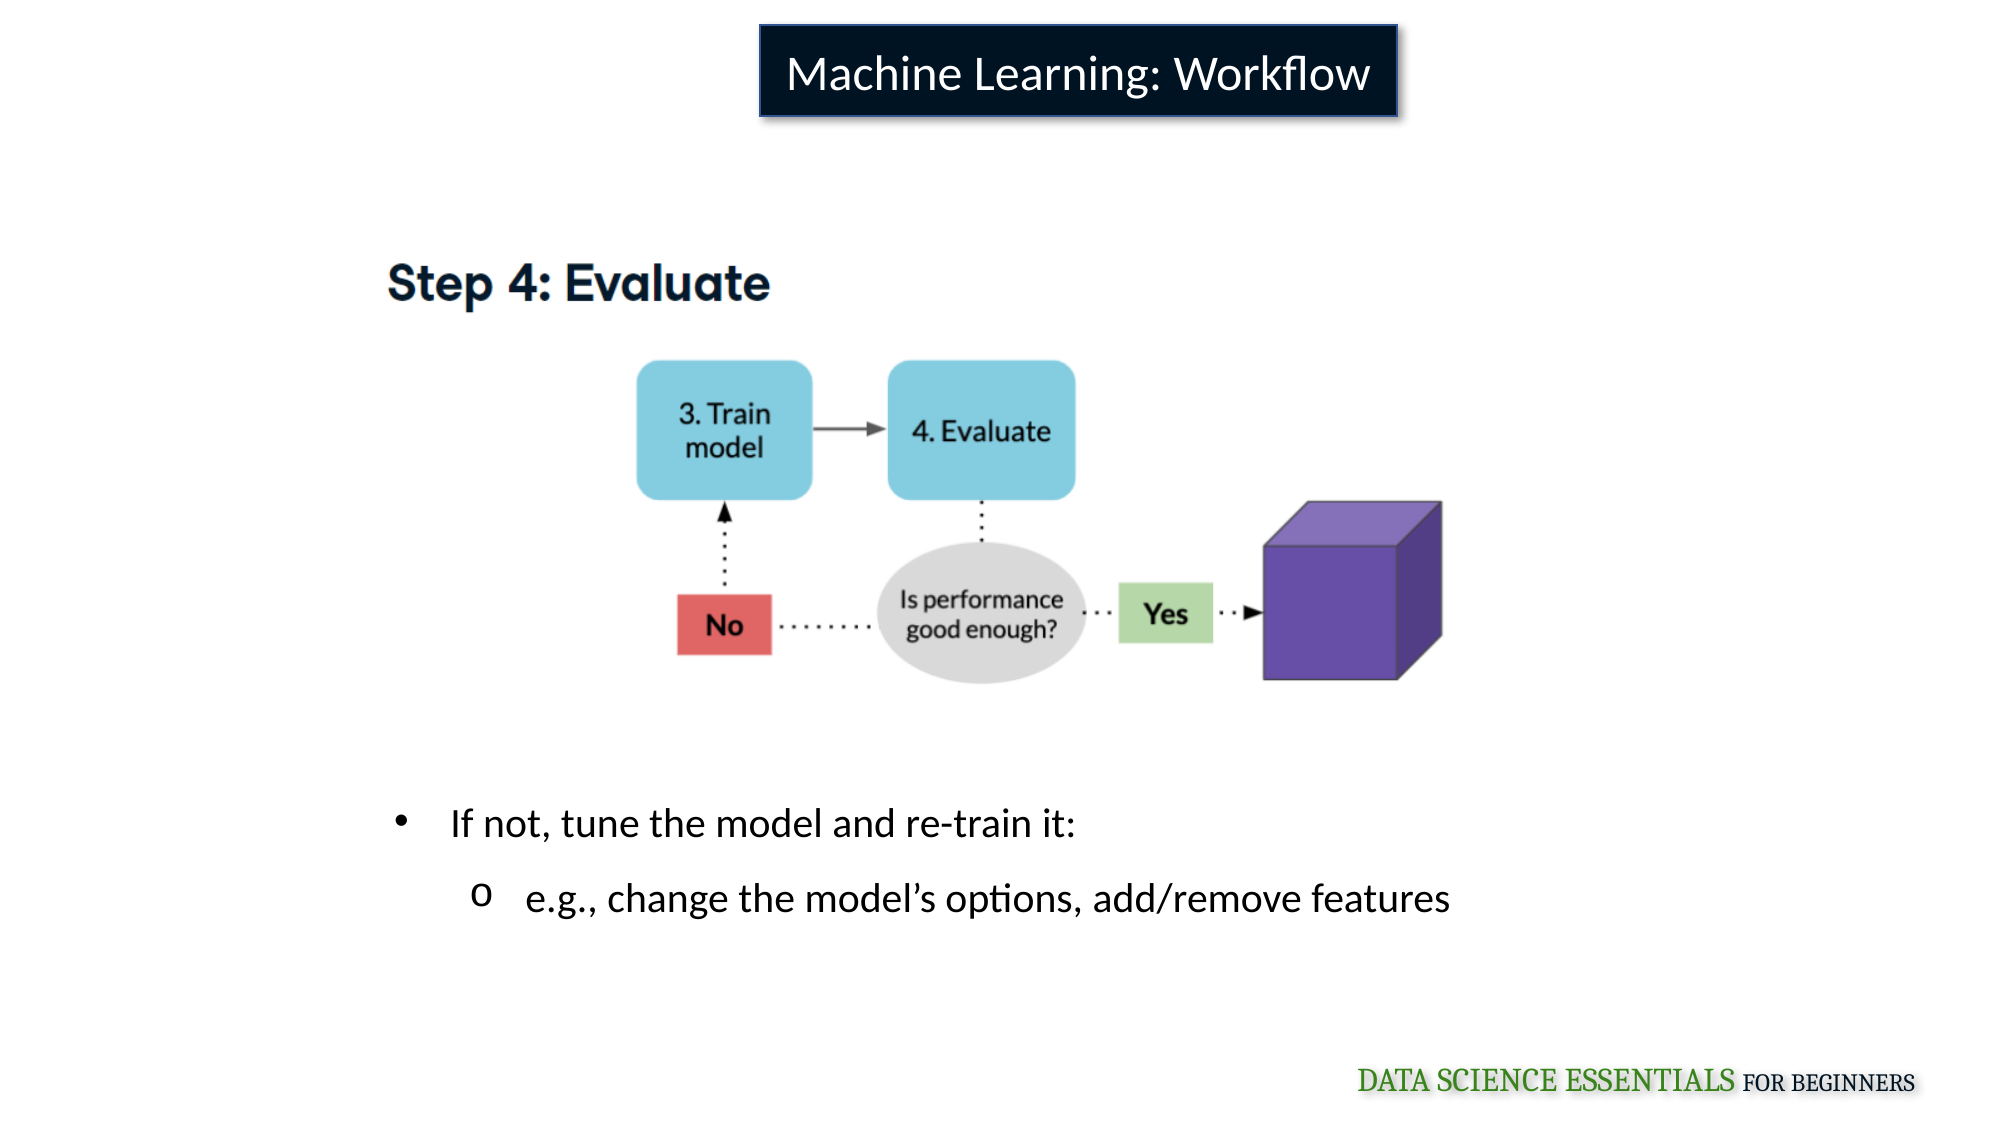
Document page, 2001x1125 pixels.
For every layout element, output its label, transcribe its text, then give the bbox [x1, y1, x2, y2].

text_box DATA SCIENCE ESSENTIALS FOR BEGINNERS [1342, 1050, 2000, 1105]
text_box If not, tune the model and re-train it: e.g., change the model’s options, add/remove features [379, 763, 1466, 1079]
text_box Machine Learning: Workflow [759, 24, 1398, 117]
picture [374, 241, 1626, 743]
